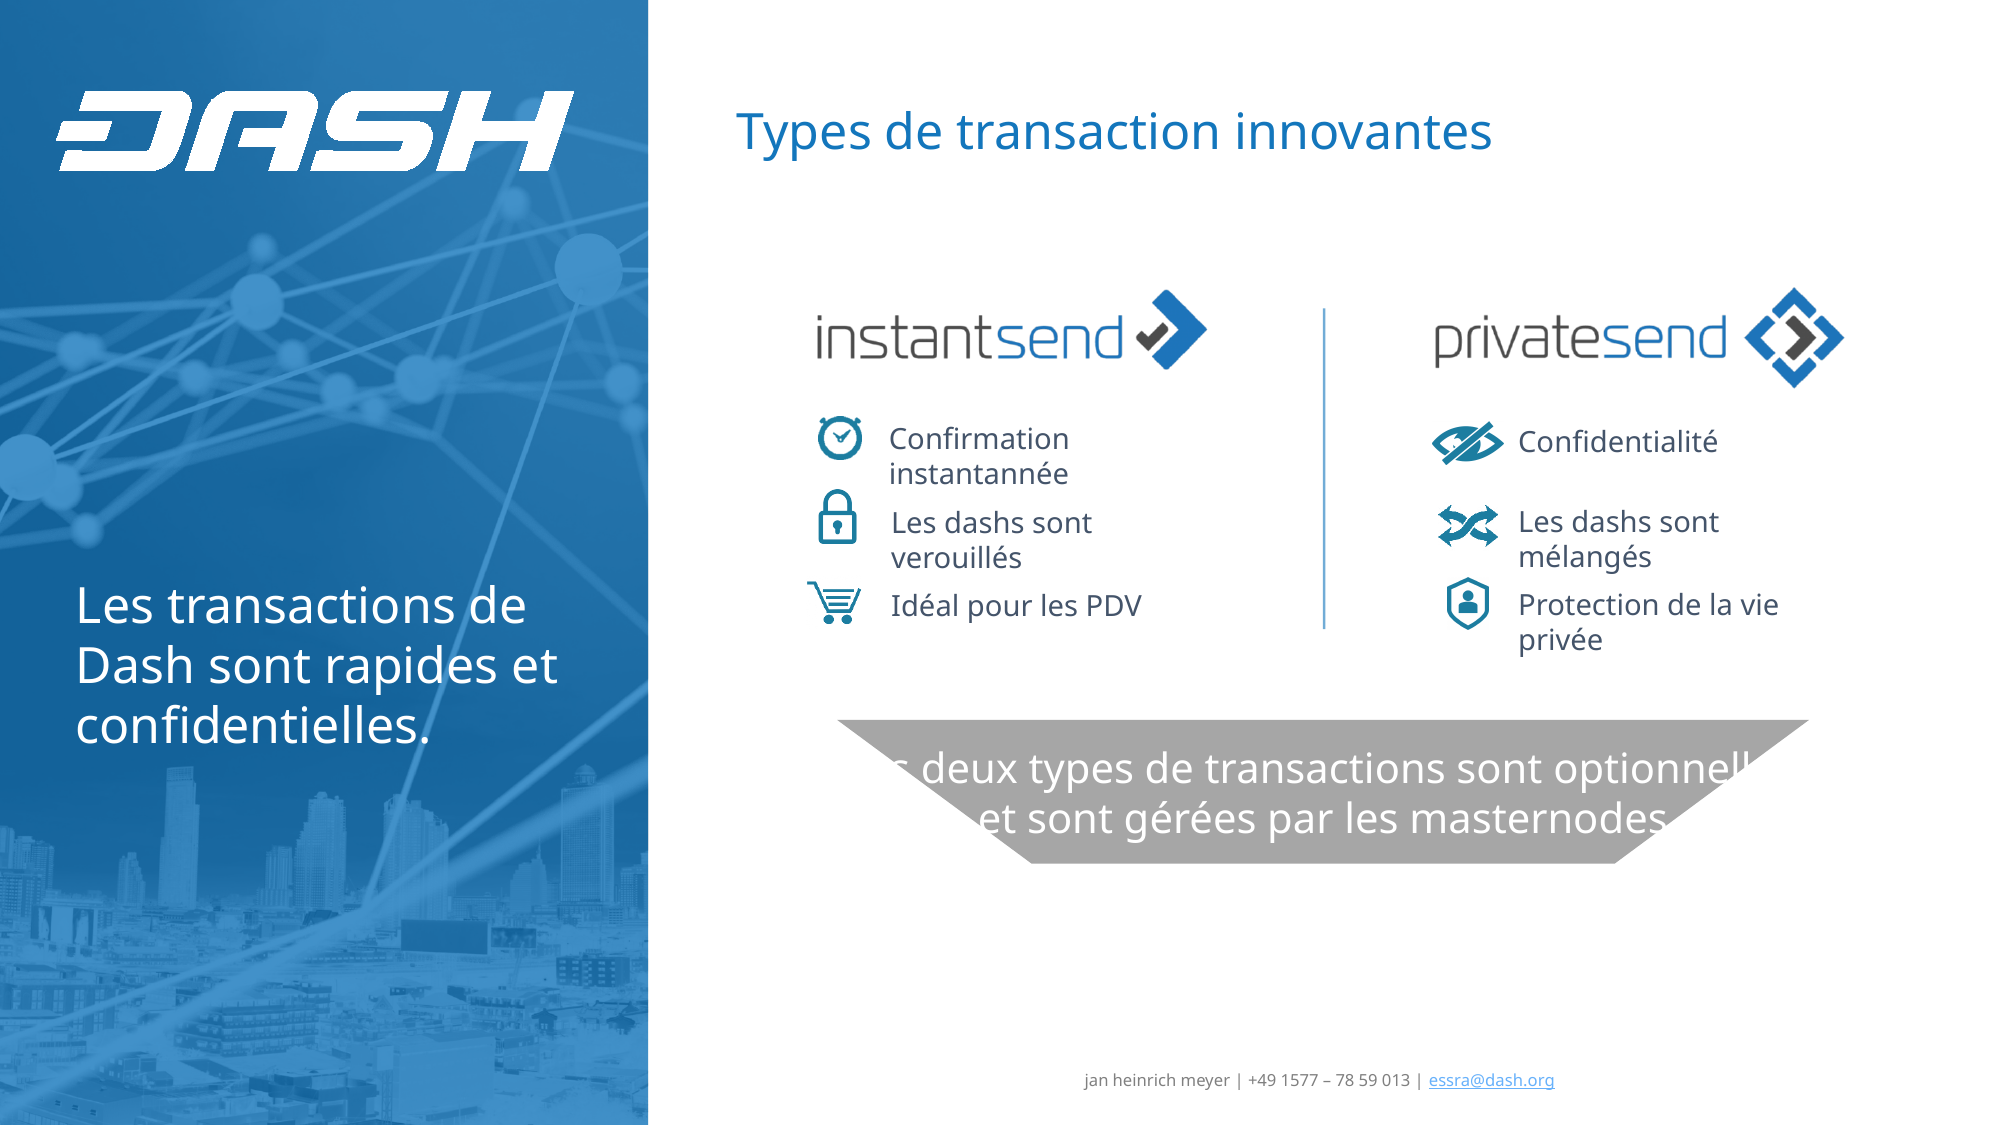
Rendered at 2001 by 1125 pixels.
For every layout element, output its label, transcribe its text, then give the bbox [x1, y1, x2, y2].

text_box jan heinrich meyer | +49 1577 – 78 59 013 | essra@dash.org [649, 1039, 2000, 1124]
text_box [810, 489, 1201, 548]
picture [768, 256, 1252, 420]
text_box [56, 90, 574, 171]
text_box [1438, 496, 1851, 555]
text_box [818, 412, 1191, 489]
picture [0, 0, 649, 1125]
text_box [806, 575, 1162, 630]
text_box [1447, 577, 1851, 630]
text_box Ces deux types de transactions sont optionnelles et sont gérées par les masternodes [833, 718, 1813, 865]
text_box Types de transaction innovantes [722, 92, 1792, 177]
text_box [1432, 416, 1737, 467]
picture [1384, 257, 1880, 418]
